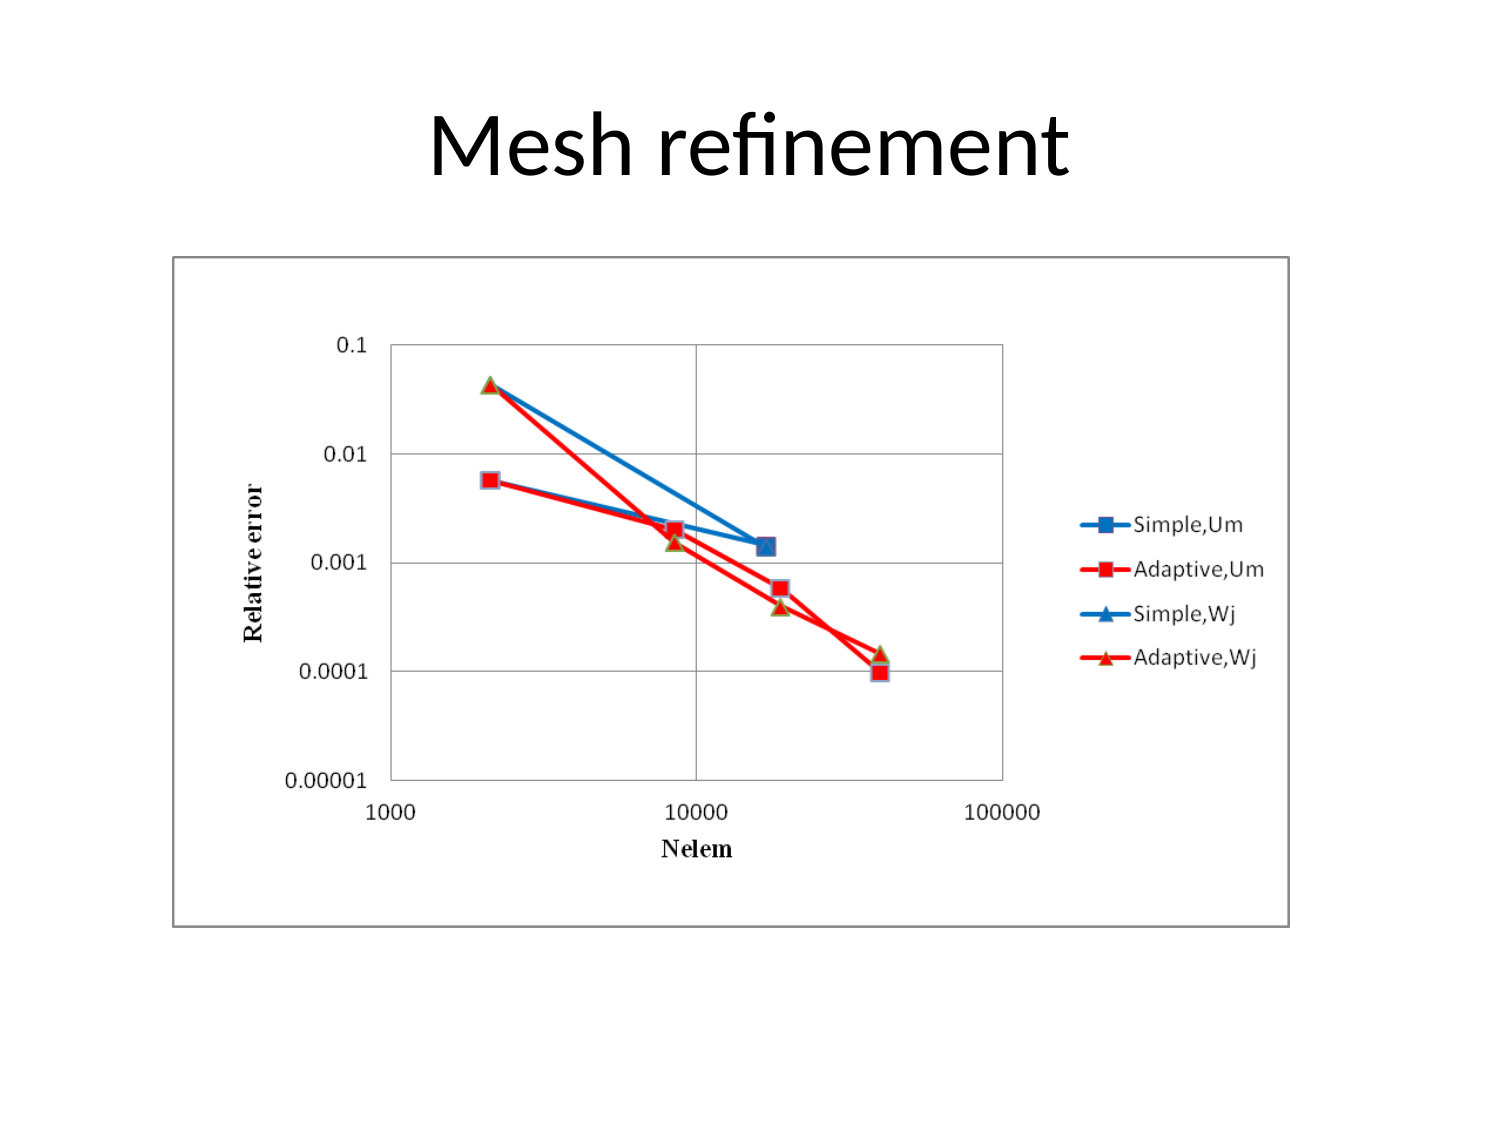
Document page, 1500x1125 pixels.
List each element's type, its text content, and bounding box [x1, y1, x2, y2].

title Mesh refinement [75, 45, 1425, 233]
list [170, 255, 1291, 929]
